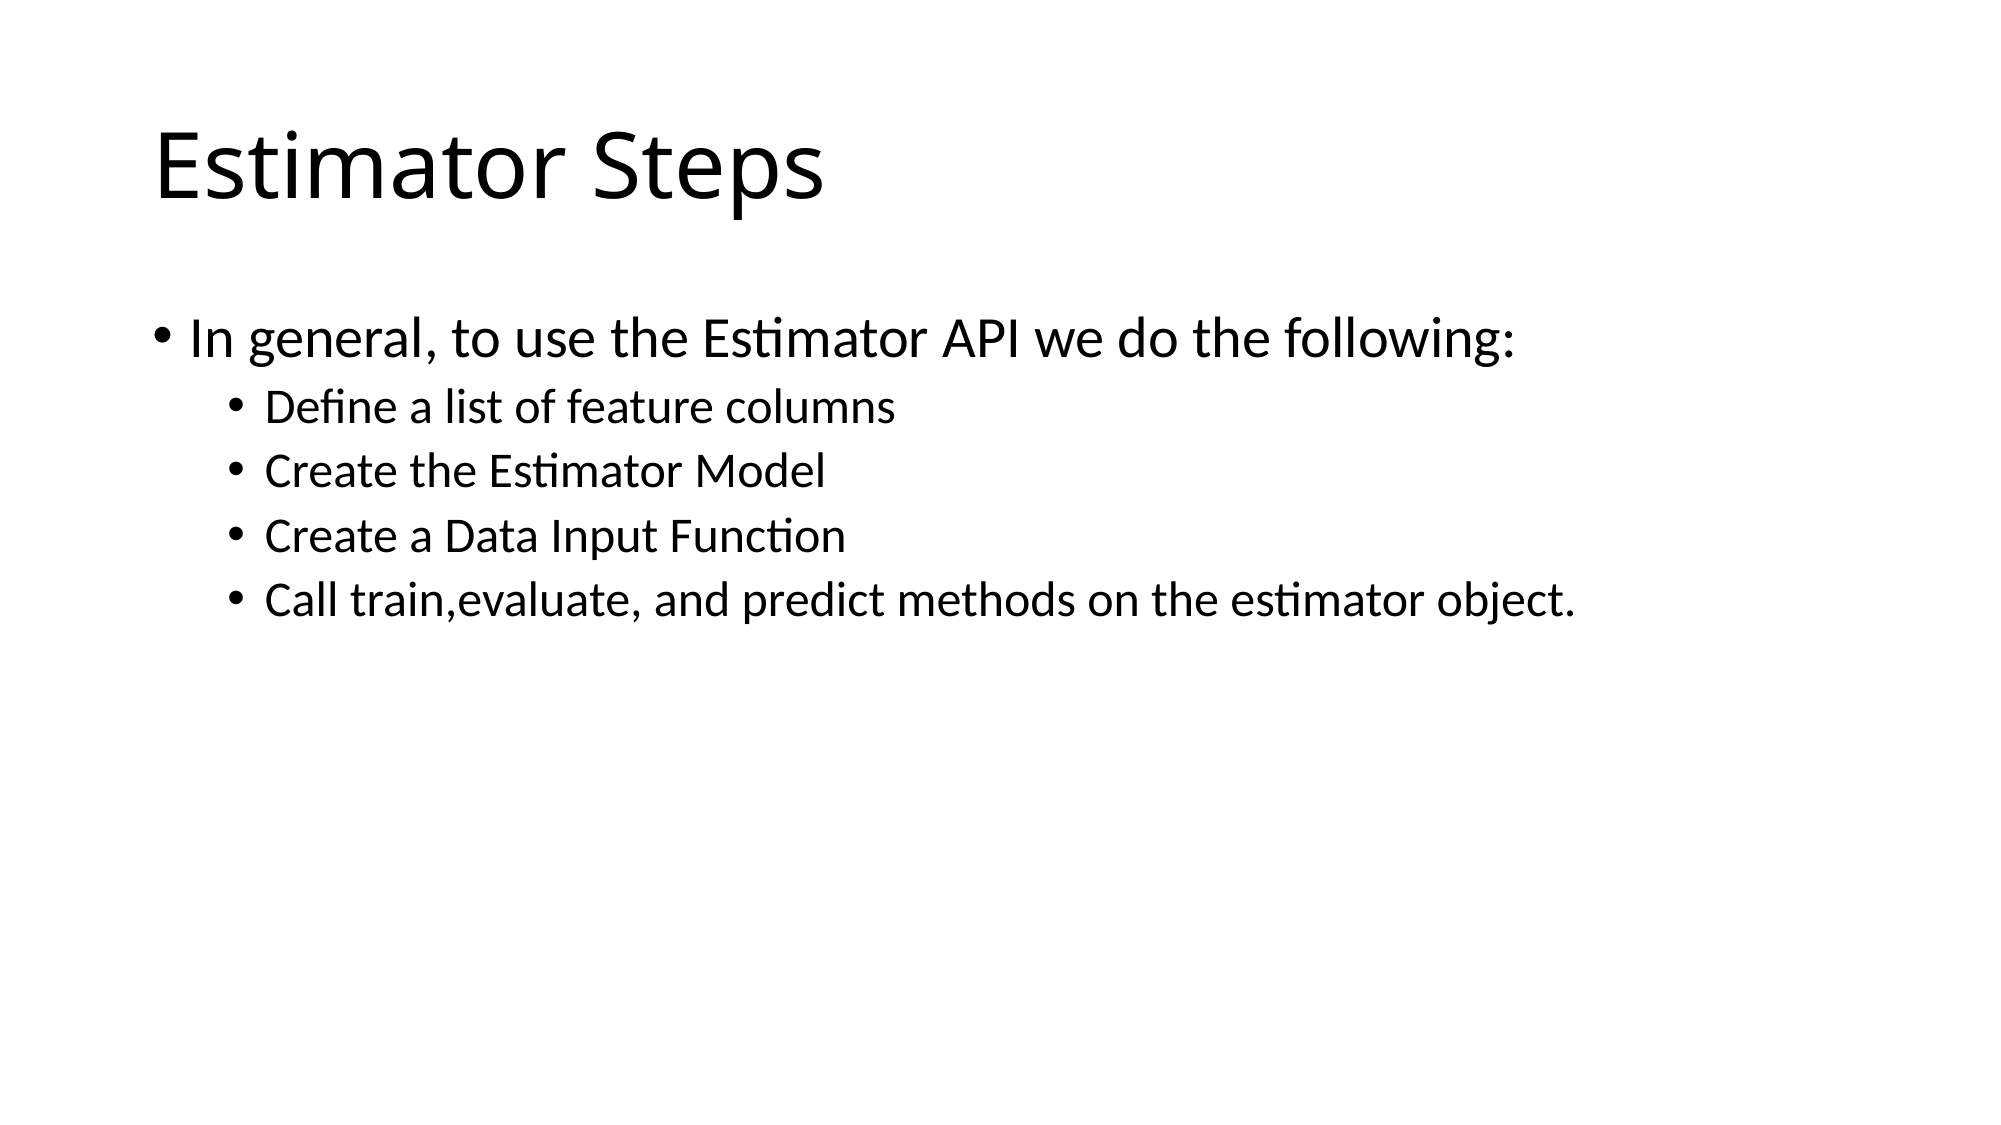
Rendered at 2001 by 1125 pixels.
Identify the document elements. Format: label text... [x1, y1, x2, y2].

list In general, to use the Estimator API we do the following: Define a list of feature columns Create the Estimator Model Create a Data Input Function Call train,evaluate, and predict methods on the estimator object. [137, 299, 1863, 1014]
title Estimator Steps [137, 59, 1863, 278]
